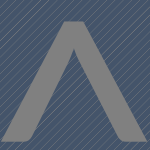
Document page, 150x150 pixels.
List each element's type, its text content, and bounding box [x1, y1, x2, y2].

text_box ^ [0, 0, 150, 150]
